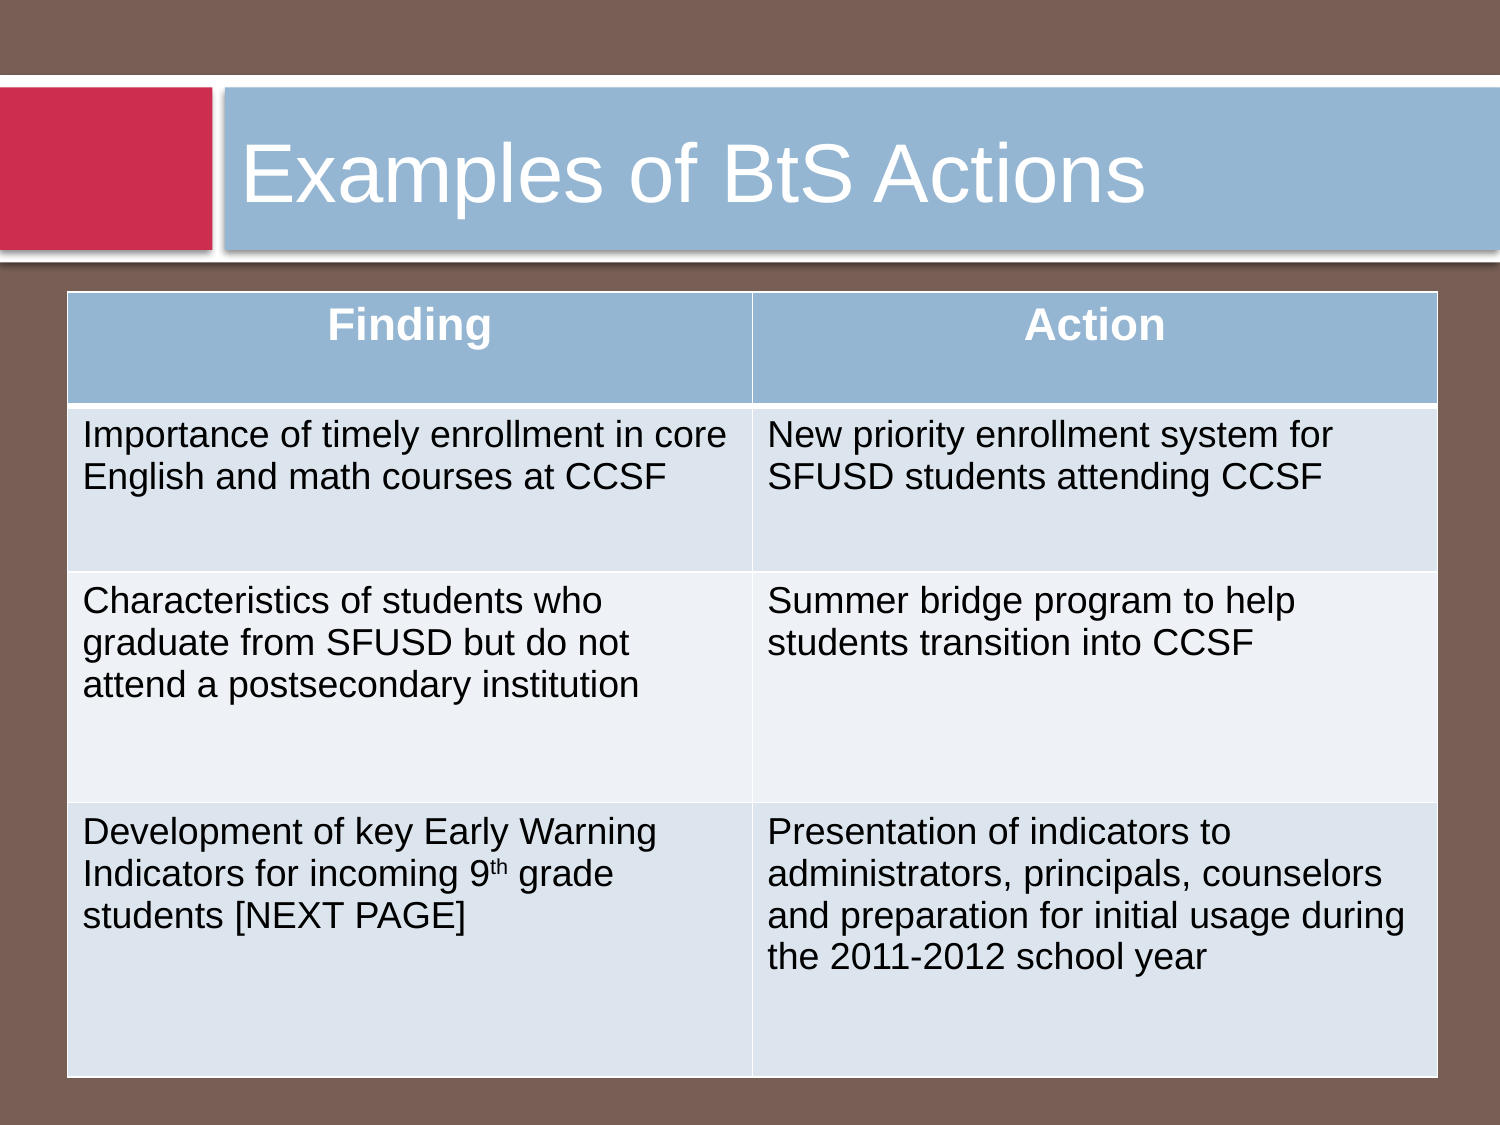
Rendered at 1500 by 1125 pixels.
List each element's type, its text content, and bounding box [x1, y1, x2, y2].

table_cell Development of key Early Warning Indicators for incoming 9th grade students [NEXT PAGE] [68, 803, 752, 1076]
table_cell Presentation of indicators to administrators, principals, counselors and preparation for initial usage during the 2011-2012 school year [753, 803, 1437, 1076]
table_cell Characteristics of students who graduate from SFUSD but do not attend a postsecondary institution [68, 573, 752, 802]
table_header Finding [68, 293, 752, 403]
table_header Action [753, 293, 1437, 403]
table_cell Importance of timely enrollment in core English and math courses at CCSF [68, 409, 752, 571]
table_cell New priority enrollment system for SFUSD students attending CCSF [753, 409, 1437, 571]
title Examples of BtS Actions [224, 87, 1476, 251]
table_cell Summer bridge program to help students transition into CCSF [753, 573, 1437, 802]
